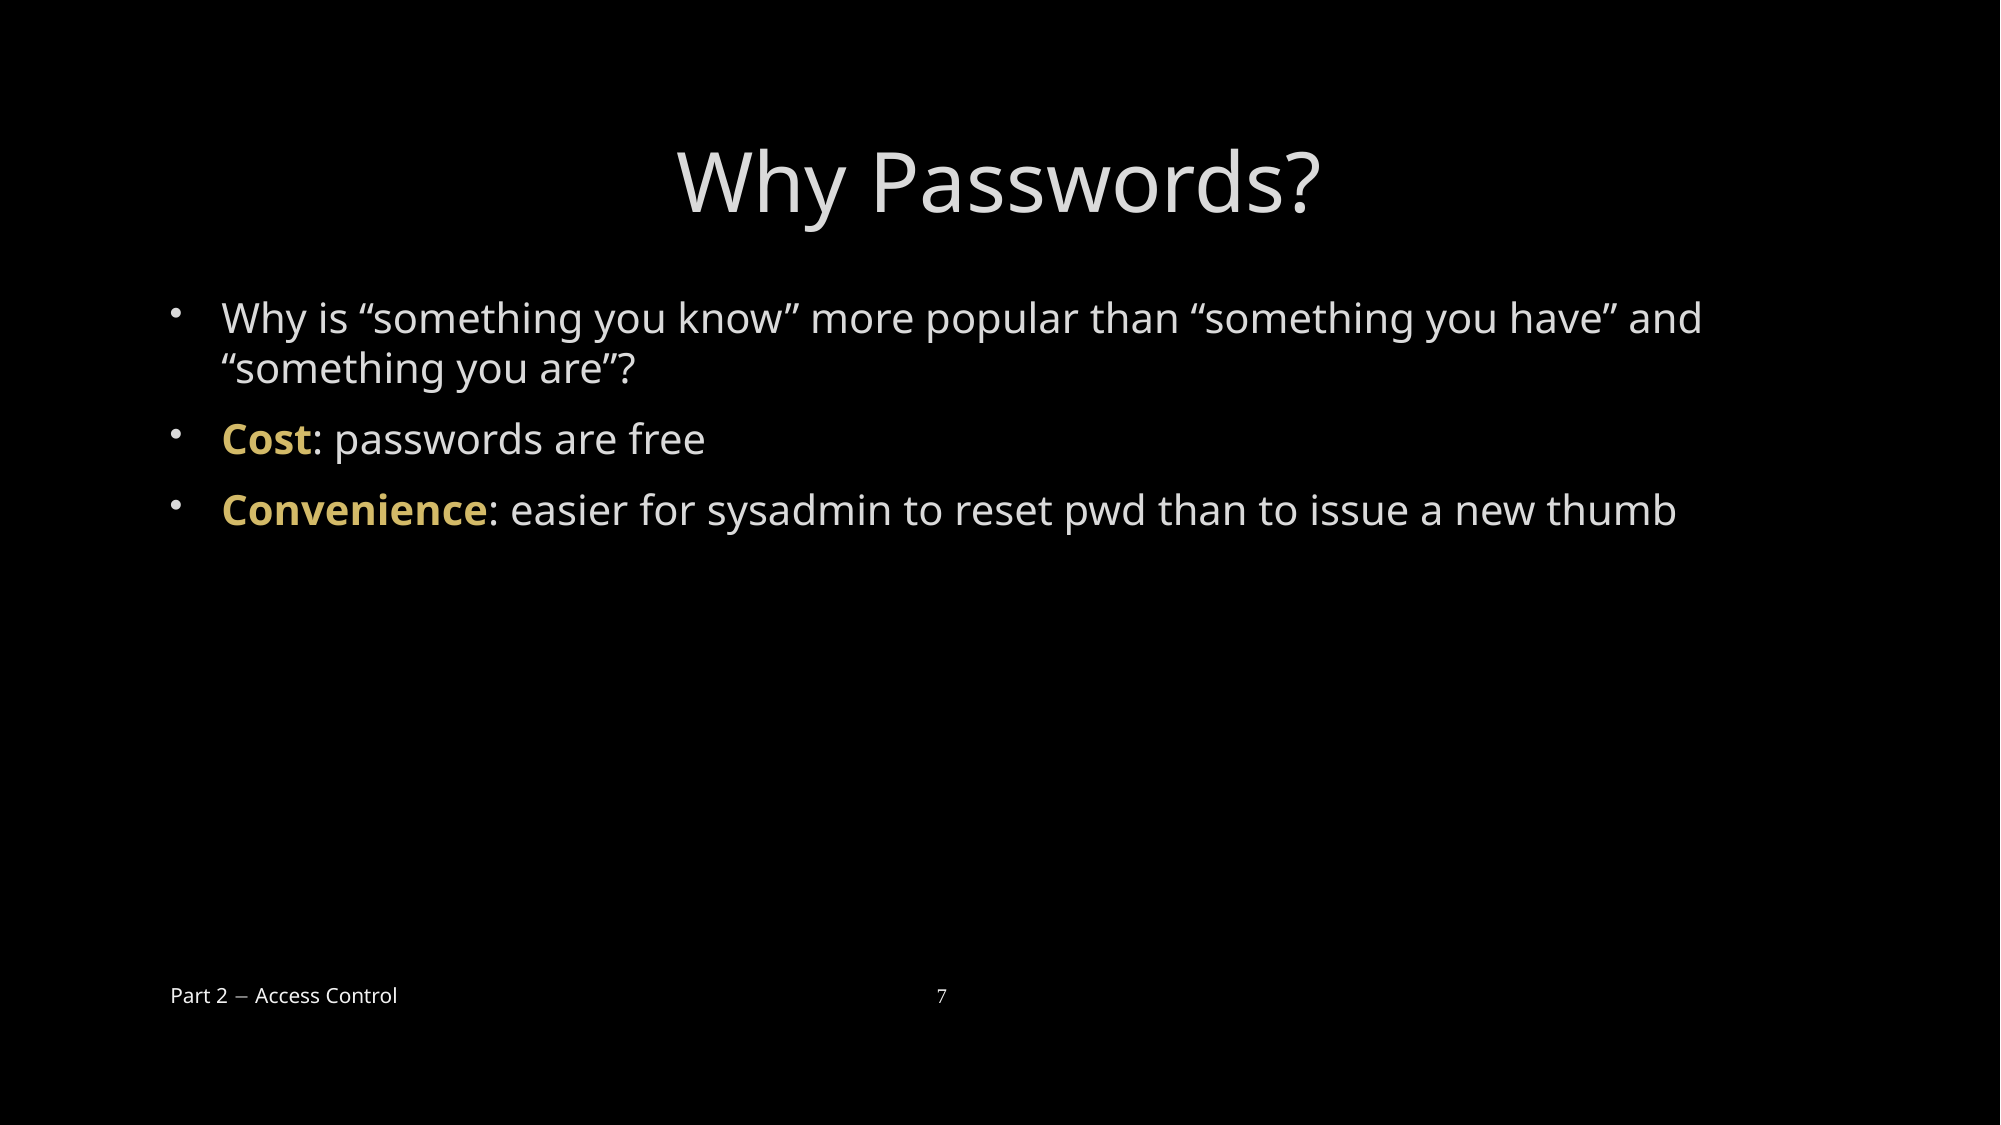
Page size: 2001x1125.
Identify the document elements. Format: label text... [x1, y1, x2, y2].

title Why Passwords? [149, 99, 1849, 260]
list Why is “something you know” more popular than “something you have” and “something you are”? Cost: passwords are free Convenience: easier for sysadmin to reset pwd than to issue a new thumb [149, 284, 1849, 950]
footer Part 2  Access Control 7 [149, 965, 1245, 1025]
